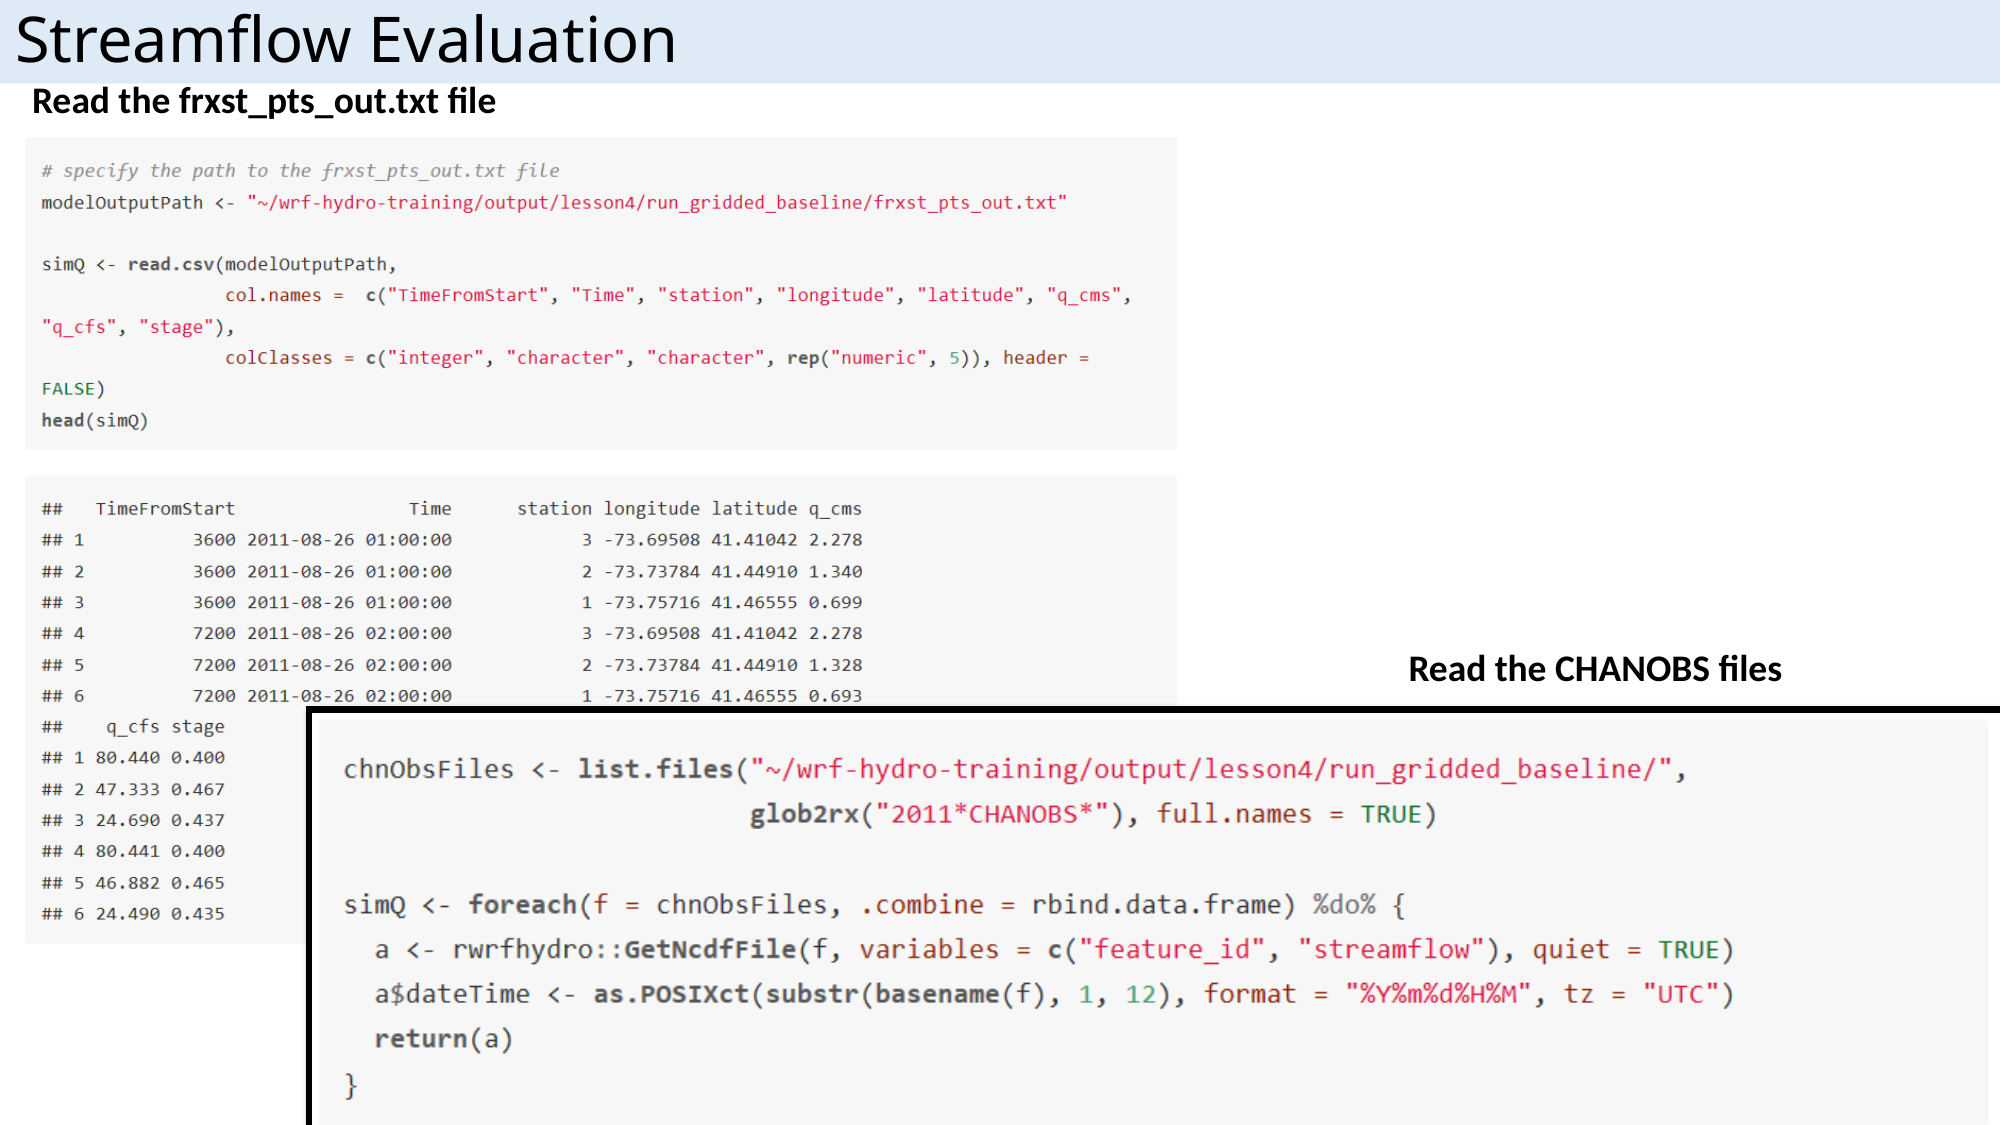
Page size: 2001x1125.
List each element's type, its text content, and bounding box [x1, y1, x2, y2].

picture [14, 129, 2000, 1125]
text_box Streamflow Evaluation [0, 0, 2000, 84]
text_box Read the frxst_pts_out.txt file [17, 68, 512, 129]
text_box Read the CHANOBS files [1393, 636, 1798, 697]
